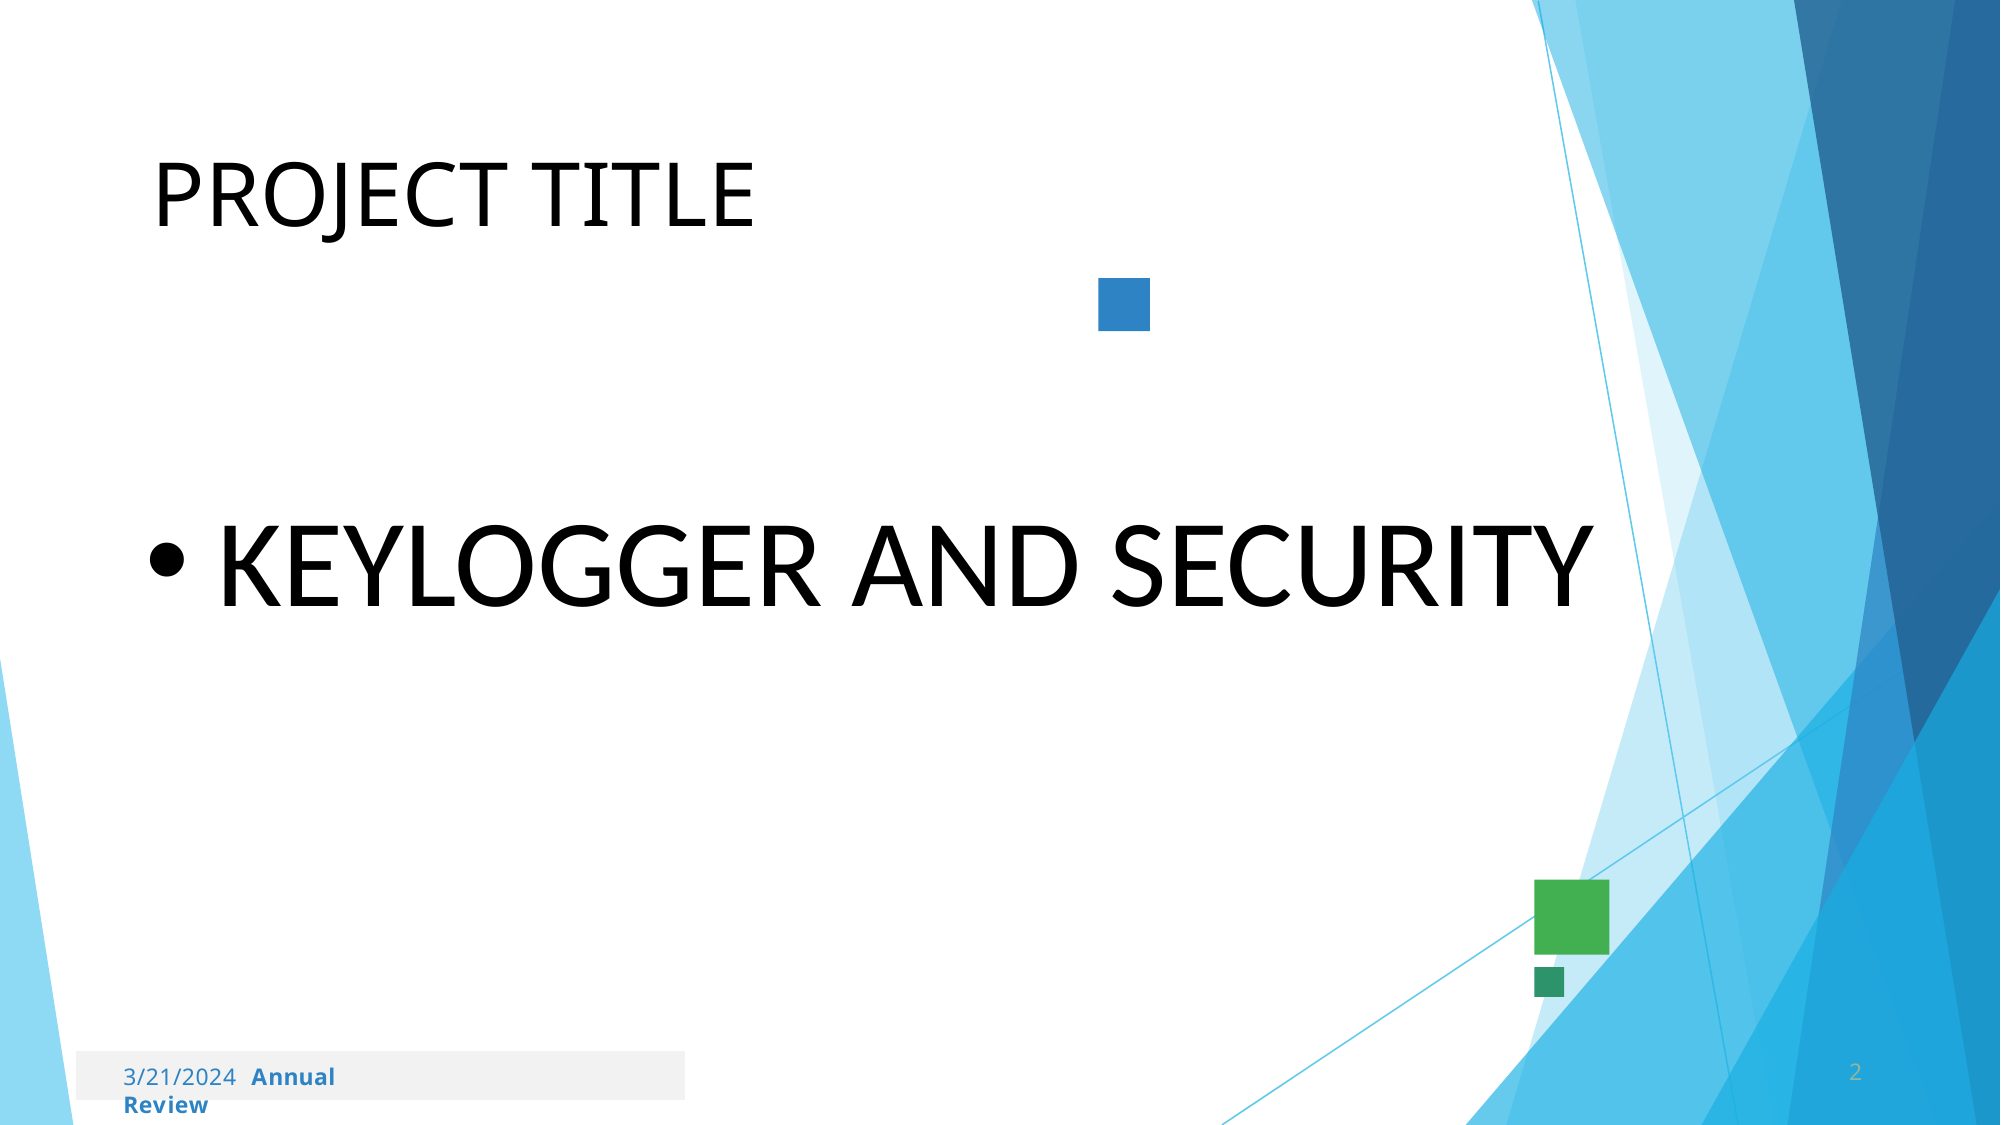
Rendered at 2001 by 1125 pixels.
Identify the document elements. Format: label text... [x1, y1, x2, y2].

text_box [76, 1051, 685, 1100]
text_box 3/21/2024 Annual Review [121, 1100, 417, 1118]
text_box [1098, 278, 1150, 332]
subtitle KEYLOGGER AND SECURITY [145, 498, 1221, 635]
title PROJECT TITLE [149, 94, 1102, 285]
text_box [1221, 0, 2000, 1125]
text_box [0, 658, 74, 1125]
